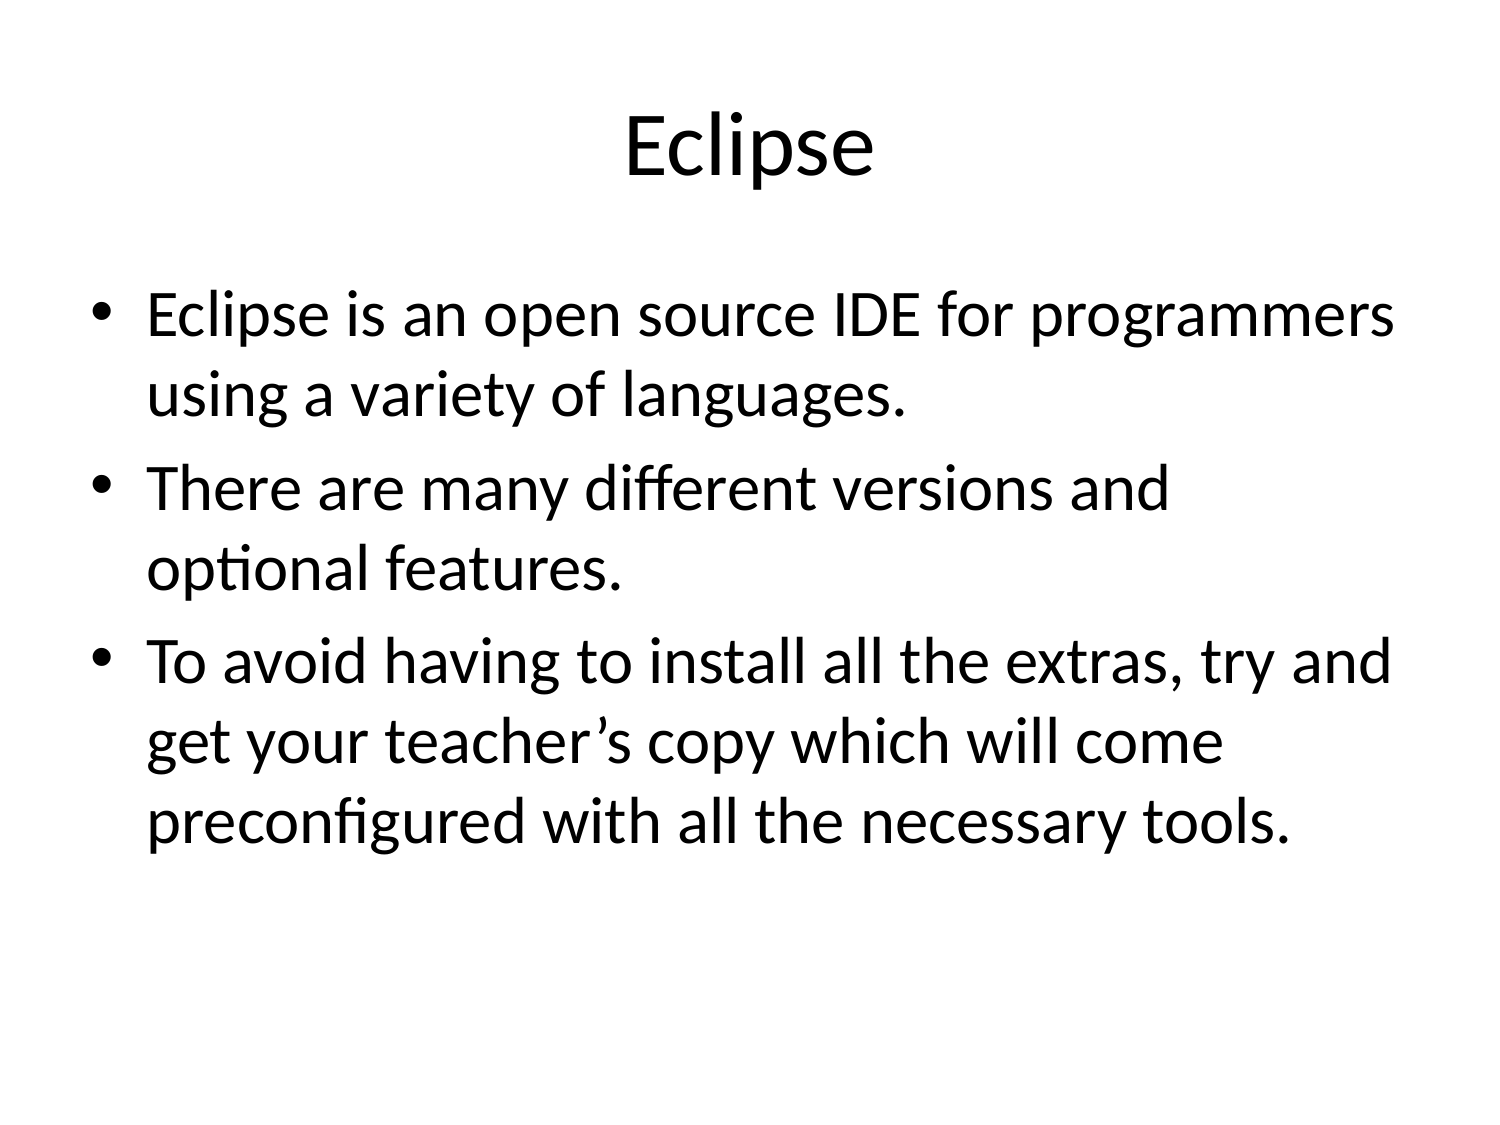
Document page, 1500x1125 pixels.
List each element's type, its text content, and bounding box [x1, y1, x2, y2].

list Eclipse is an open source IDE for programmers using a variety of languages. There are many different versions and optional features. To avoid having to install all the extras, try and get your teacher’s copy which will come preconfigured with all the necessary tools. [75, 262, 1425, 1005]
title Eclipse [75, 45, 1425, 233]
